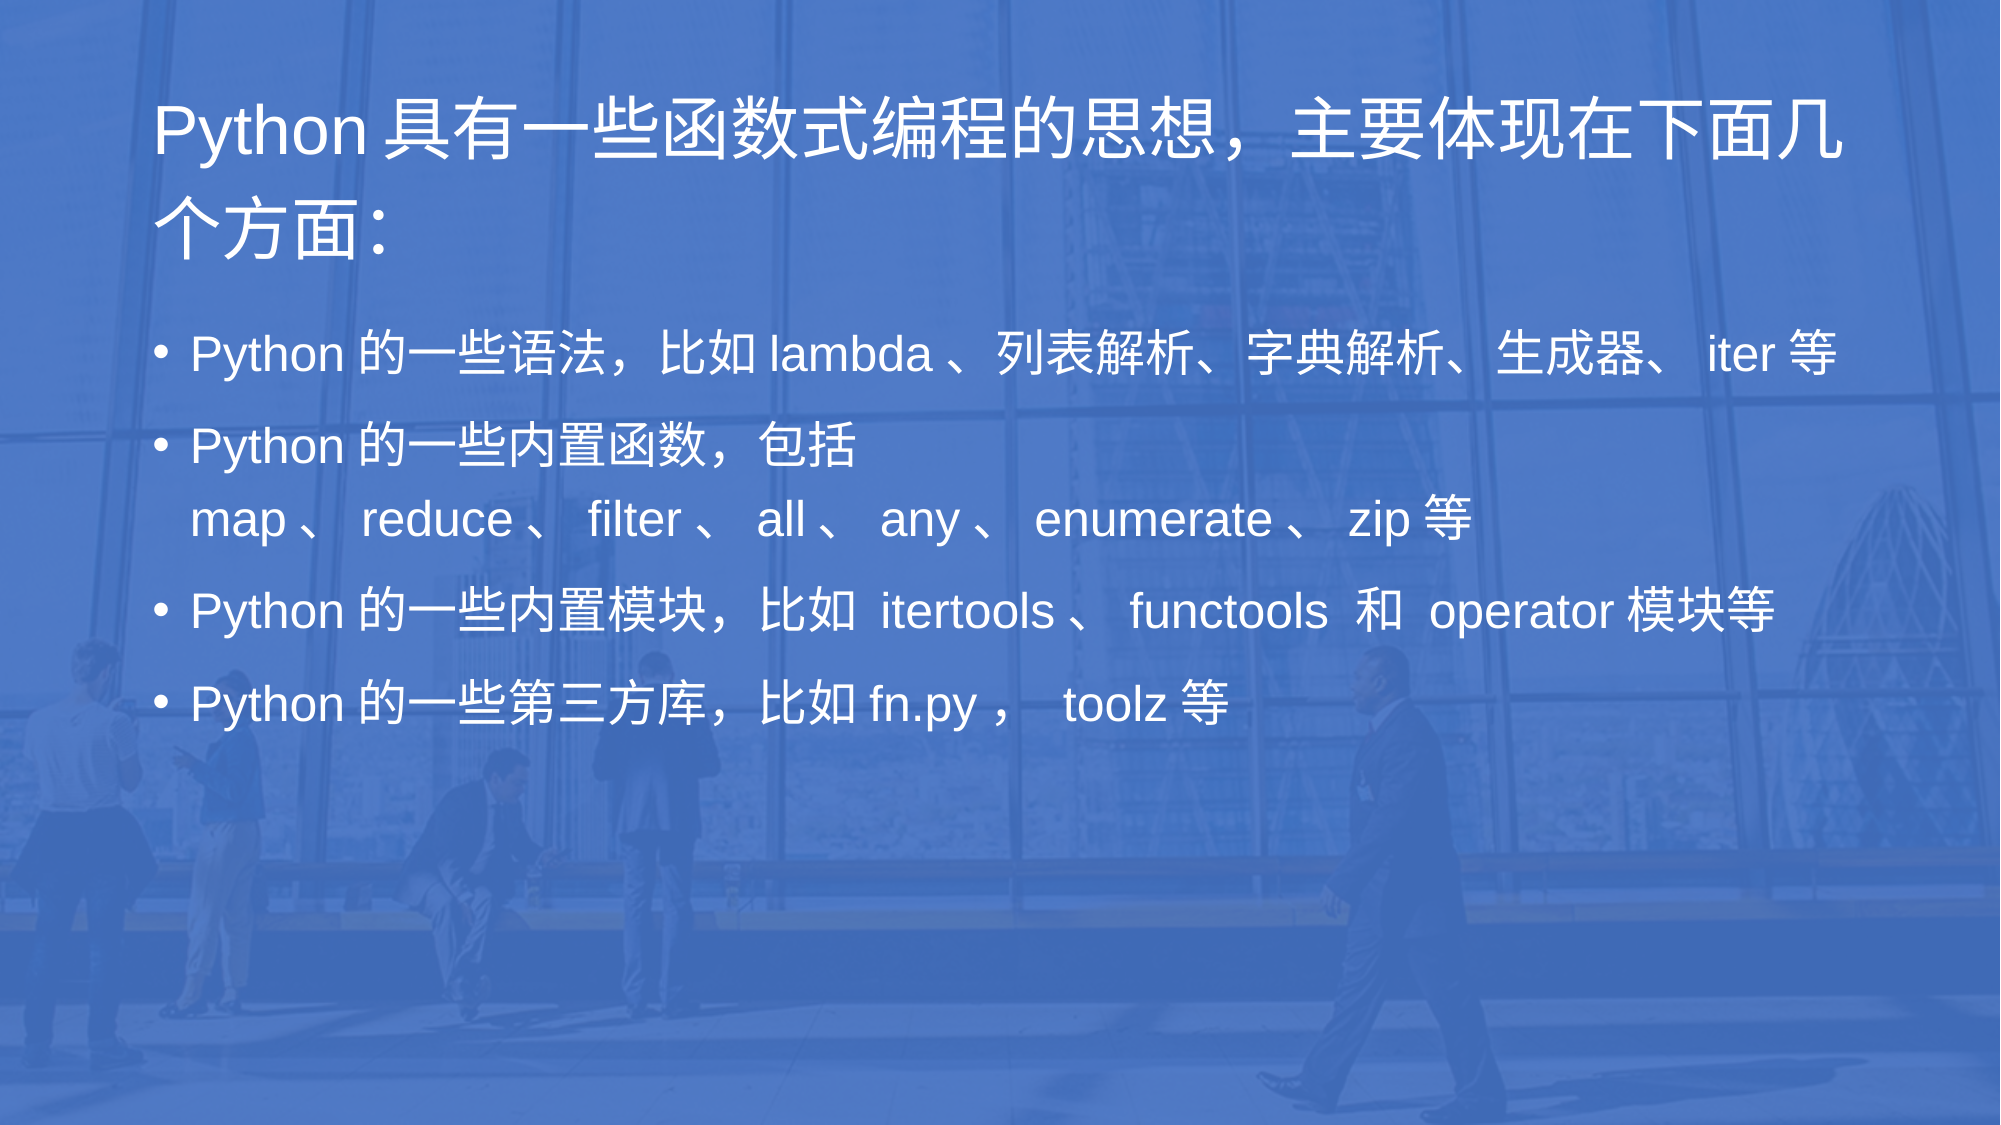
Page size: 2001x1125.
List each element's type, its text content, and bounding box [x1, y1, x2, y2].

list Python的一些语法，比如lambda、列表解析、字典解析、生成器、iter等 Python的一些内置函数，包括map、reduce、filter、all、any、enumerate、zip等 Python的一些内置模块，比如 itertools、functools 和 operator模块等 Python的一些第三方库，比如fn.py， toolz等 [137, 301, 1863, 1016]
title Python具有一些函数式编程的思想，主要体现在下面几个方面： [137, 59, 1863, 278]
